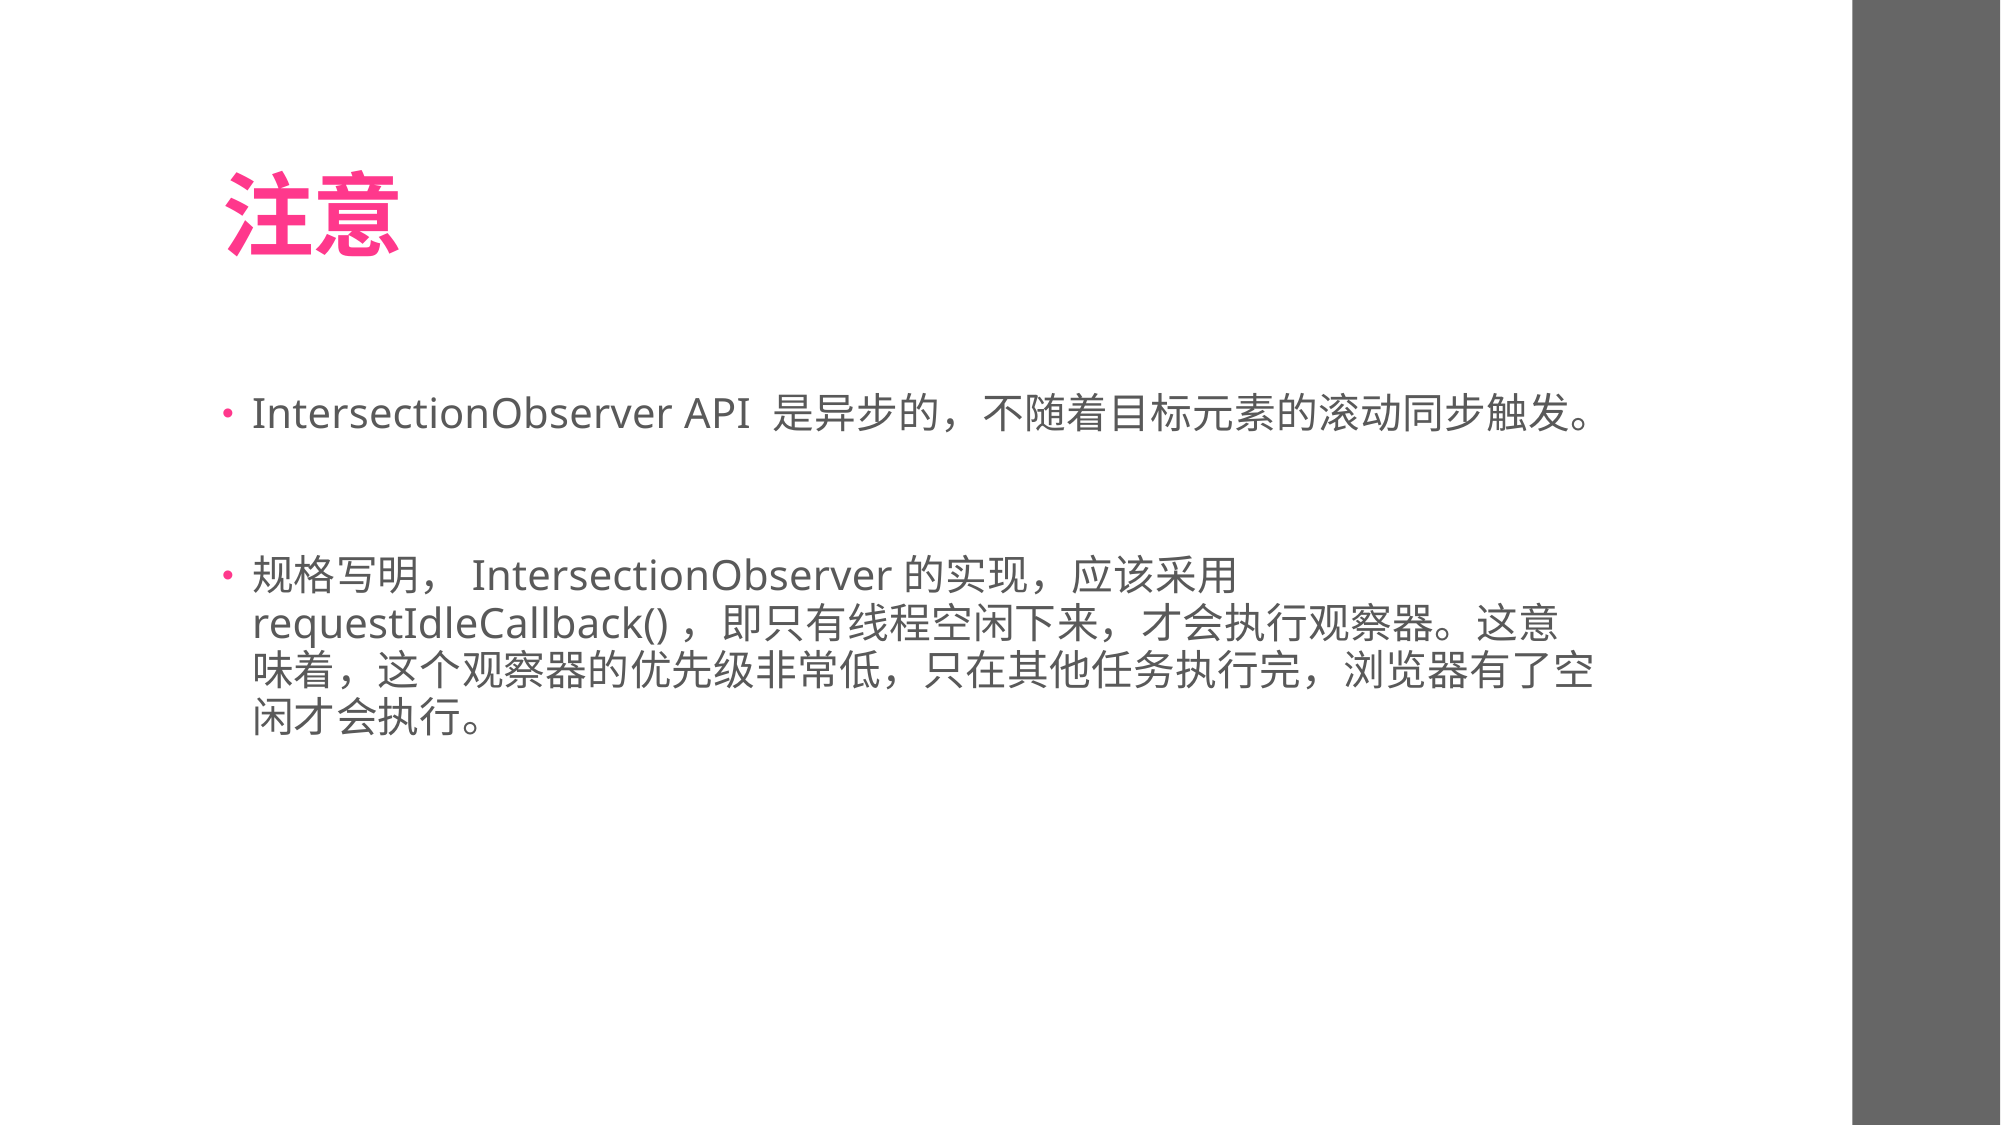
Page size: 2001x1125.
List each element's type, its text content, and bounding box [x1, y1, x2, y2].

title 注意 [206, 43, 1797, 278]
list IntersectionObserver API 是异步的，不随着目标元素的滚动同步触发。 规格写明，IntersectionObserver的实现，应该采用requestIdleCallback()，即只有线程空闲下来，才会执行观察器。这意味着，这个观察器的优先级非常低，只在其他任务执行完，浏览器有了空闲才会执行。 [206, 299, 1617, 1014]
